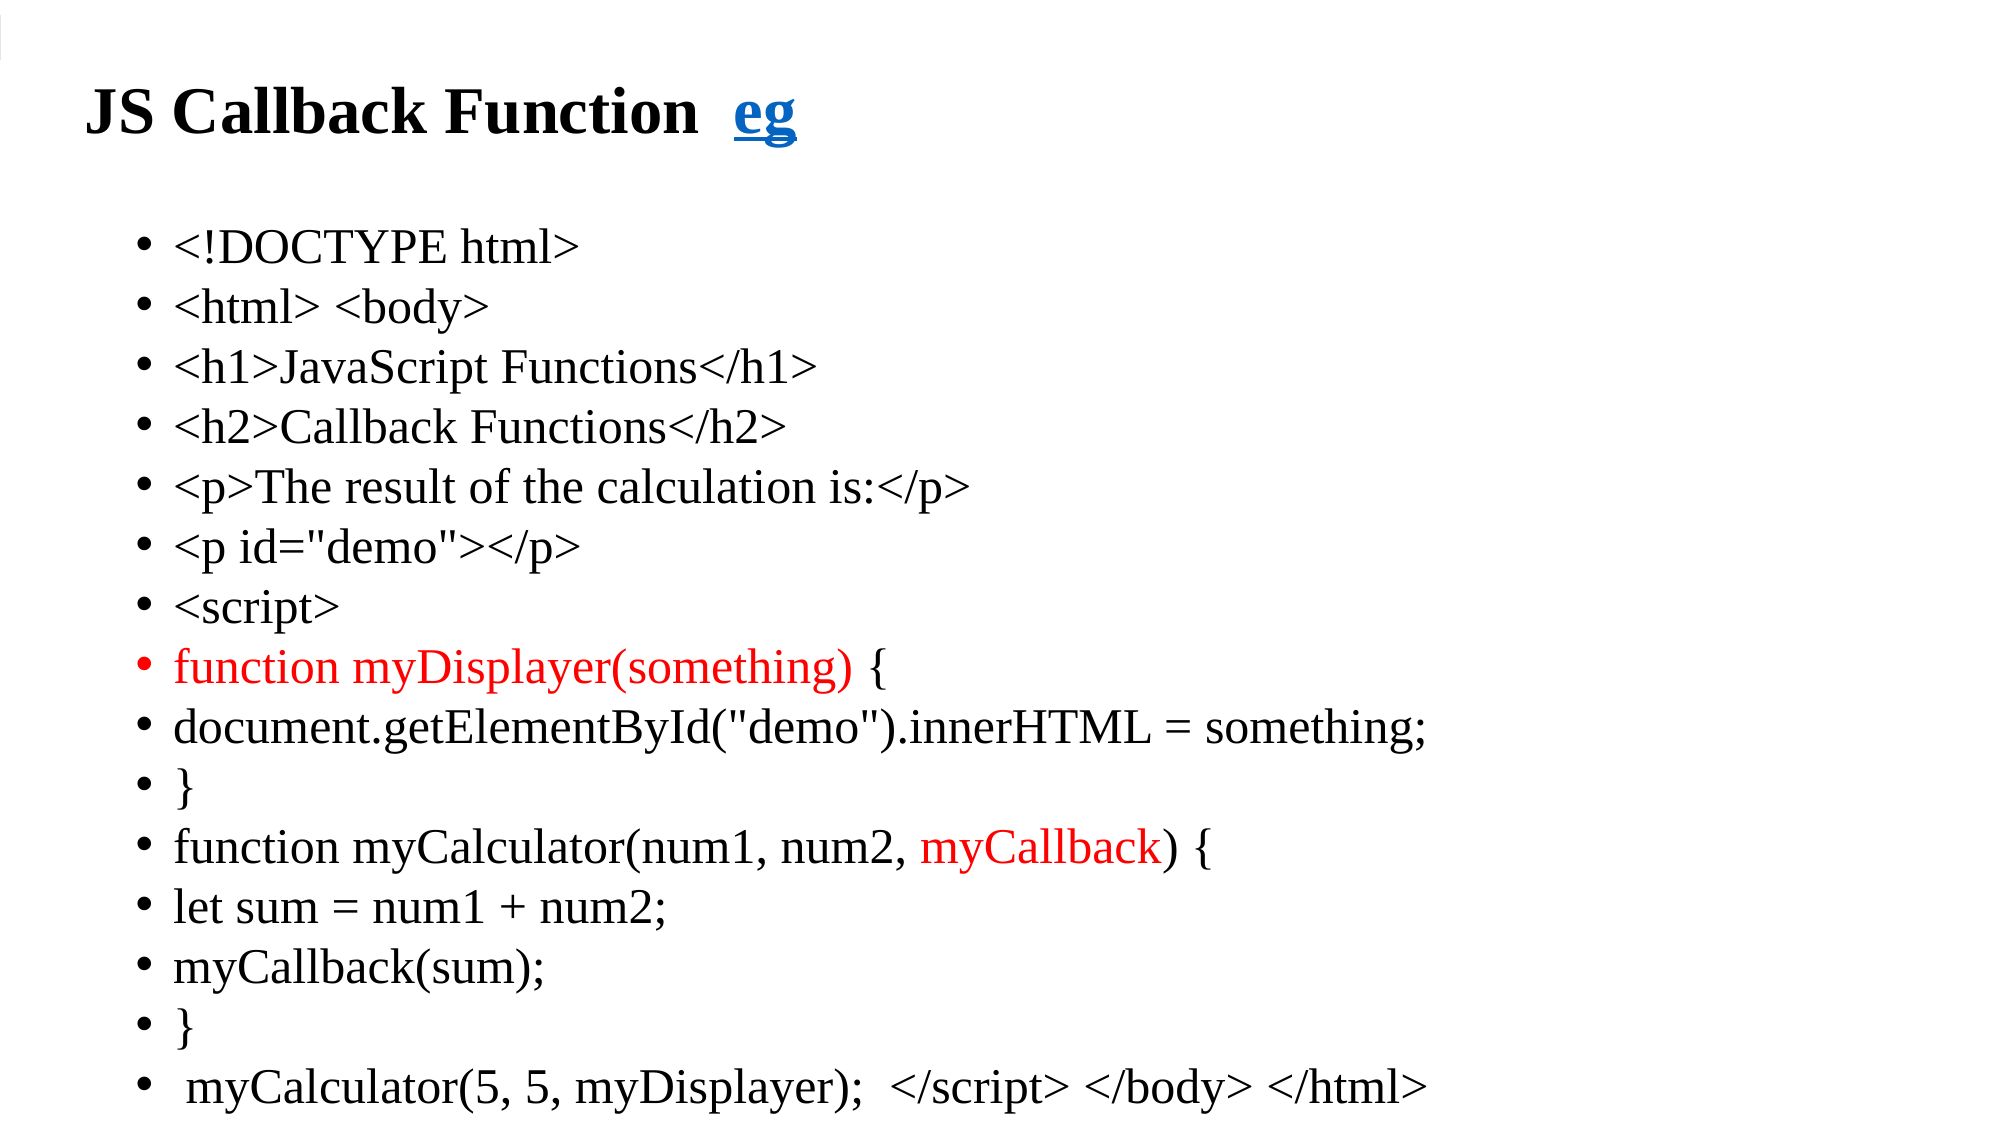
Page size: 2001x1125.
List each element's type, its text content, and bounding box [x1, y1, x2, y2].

title JS Callback Function eg [69, 40, 1795, 184]
list <!DOCTYPE html> <html> <body> <h1>JavaScript Functions</h1> <h2>Callback Functions</h2> <p>The result of the calculation is:</p> <p id="demo"></p> <script> function myDisplayer(something) { document.getElementById("demo").innerHTML = something; } function myCalculator(num1, num2, myCallback) { let sum = num1 + num2; myCallback(sum); } myCalculator(5, 5, myDisplayer); </script> </body> </html> [120, 205, 1846, 920]
